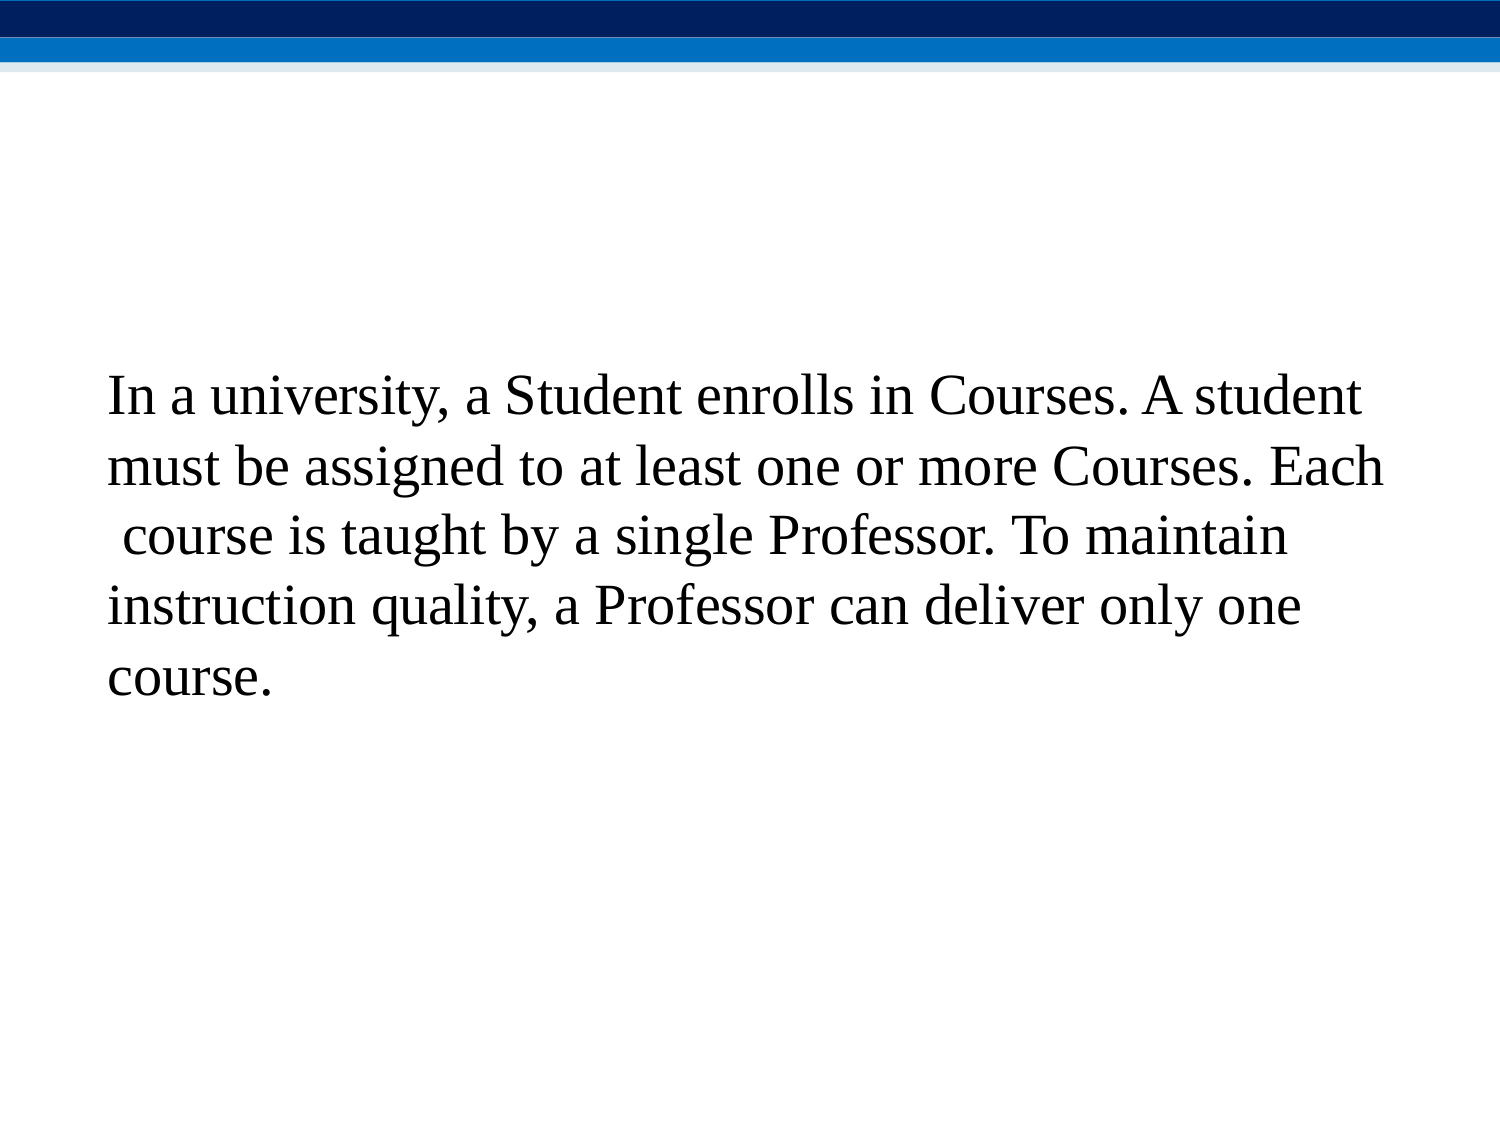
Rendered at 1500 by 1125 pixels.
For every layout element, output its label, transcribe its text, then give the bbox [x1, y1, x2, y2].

title In a university, a Student enrolls in Courses. A student must be assigned to at least one or more Courses. Each course is taught by a single Professor. To maintain instruction quality, a Professor can deliver only one course. [105, 354, 1389, 707]
